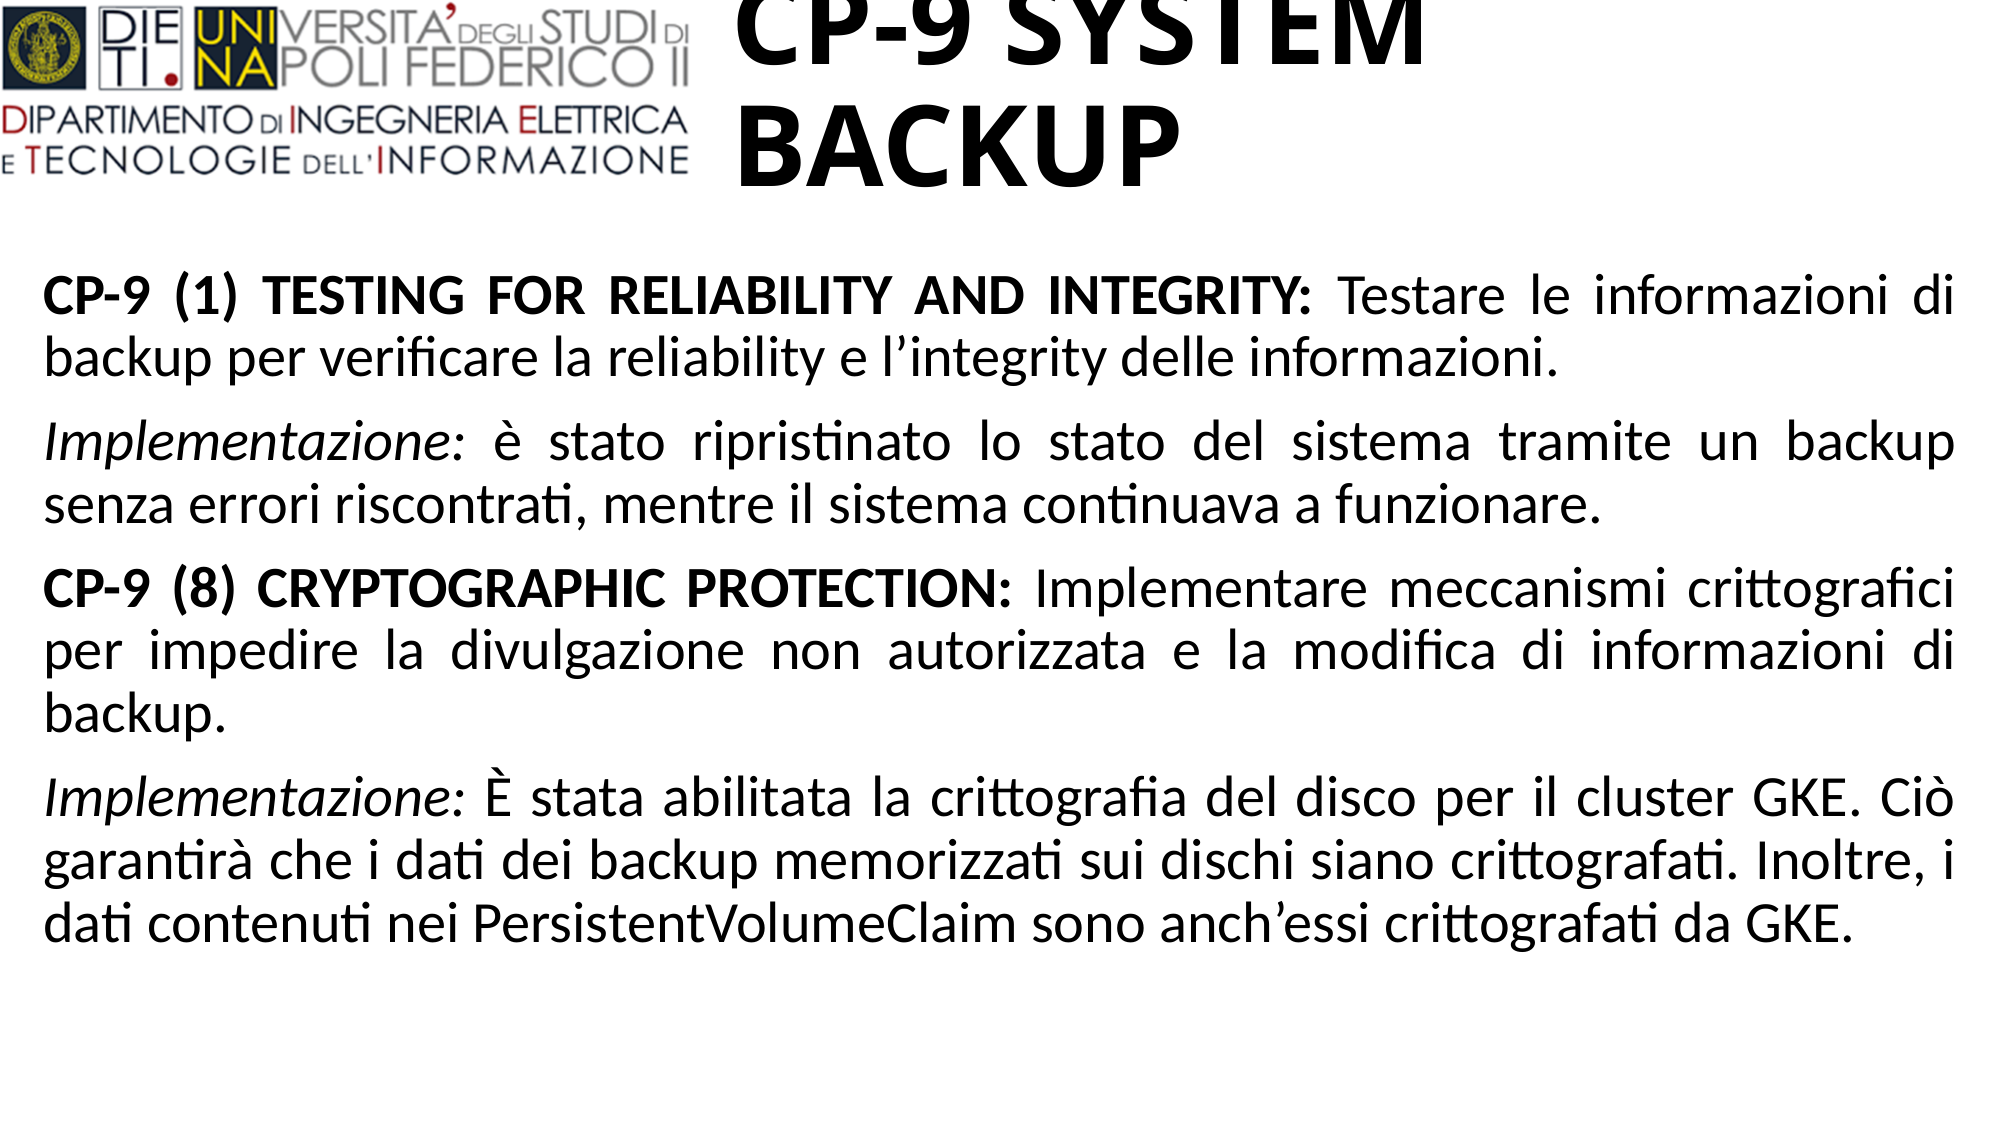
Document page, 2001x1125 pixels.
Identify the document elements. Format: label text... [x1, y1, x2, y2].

picture [0, 0, 692, 178]
title CP-9 SYSTEM BACKUP [716, 0, 1821, 178]
list CP-9 (1) TESTING FOR RELIABILITY AND INTEGRITY: Testare le informazioni di backup per verificare la reliability e l’integrity delle informazioni. Implementazione: è stato ripristinato lo stato del sistema tramite un backup senza errori riscontrati, mentre il sistema continuava a funzionare. CP-9 (8) CRYPTOGRAPHIC PROTECTION: Implementare meccanismi crittografici per impedire la divulgazione non autorizzata e la modifica di informazioni di backup. Implementazione: È stata abilitata la crittografia del disco per il cluster GKE. Ciò garantirà che i dati dei backup memorizzati sui dischi siano crittografati. Inoltre, i dati contenuti nei PersistentVolumeClaim sono anch’essi crittografati da GKE. [28, 256, 1972, 1080]
